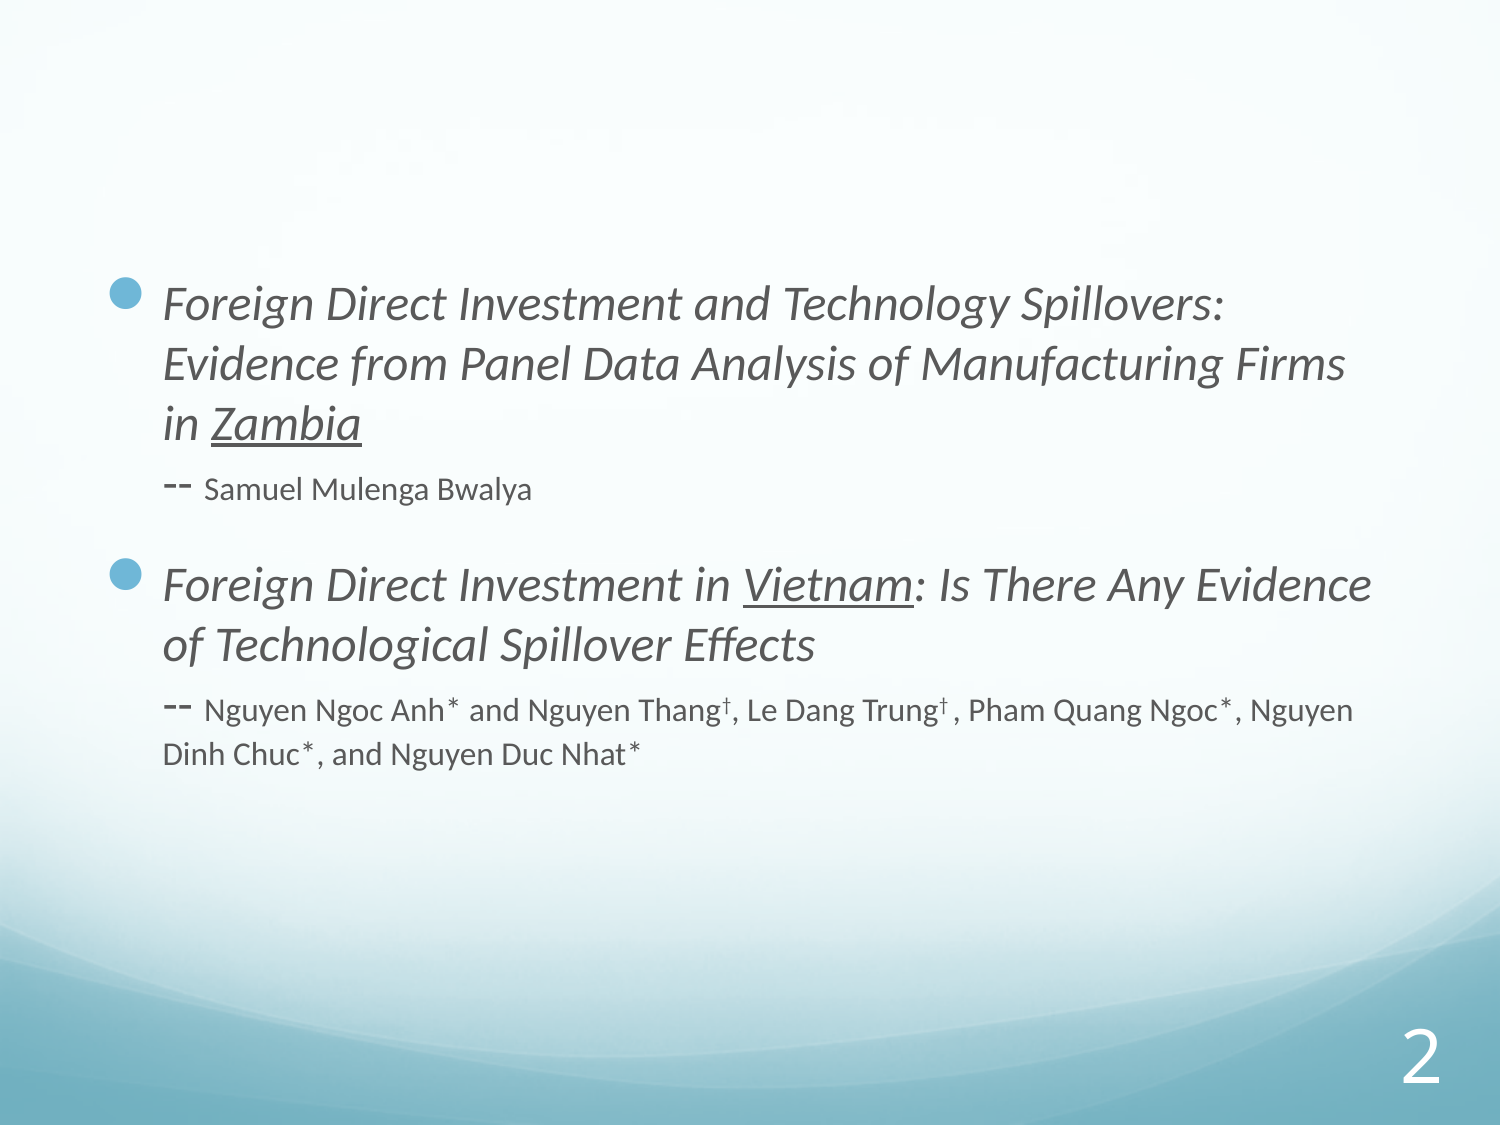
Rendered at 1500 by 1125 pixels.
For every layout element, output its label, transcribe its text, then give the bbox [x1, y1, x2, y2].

slide_number 2 [1295, 1029, 1459, 1090]
list Foreign Direct Investment and Technology Spillovers: Evidence from Panel Data Analysis of Manufacturing Firms in Zambia -- Samuel Mulenga Bwalya Foreign Direct Investment in Vietnam: Is There Any Evidence of Technological Spillover Effects -- Nguyen Ngoc Anh* and Nguyen Thang†, Le Dang Trung† , Pham Quang Ngoc*, Nguyen Dinh Chuc*, and Nguyen Duc Nhat* [90, 262, 1410, 975]
